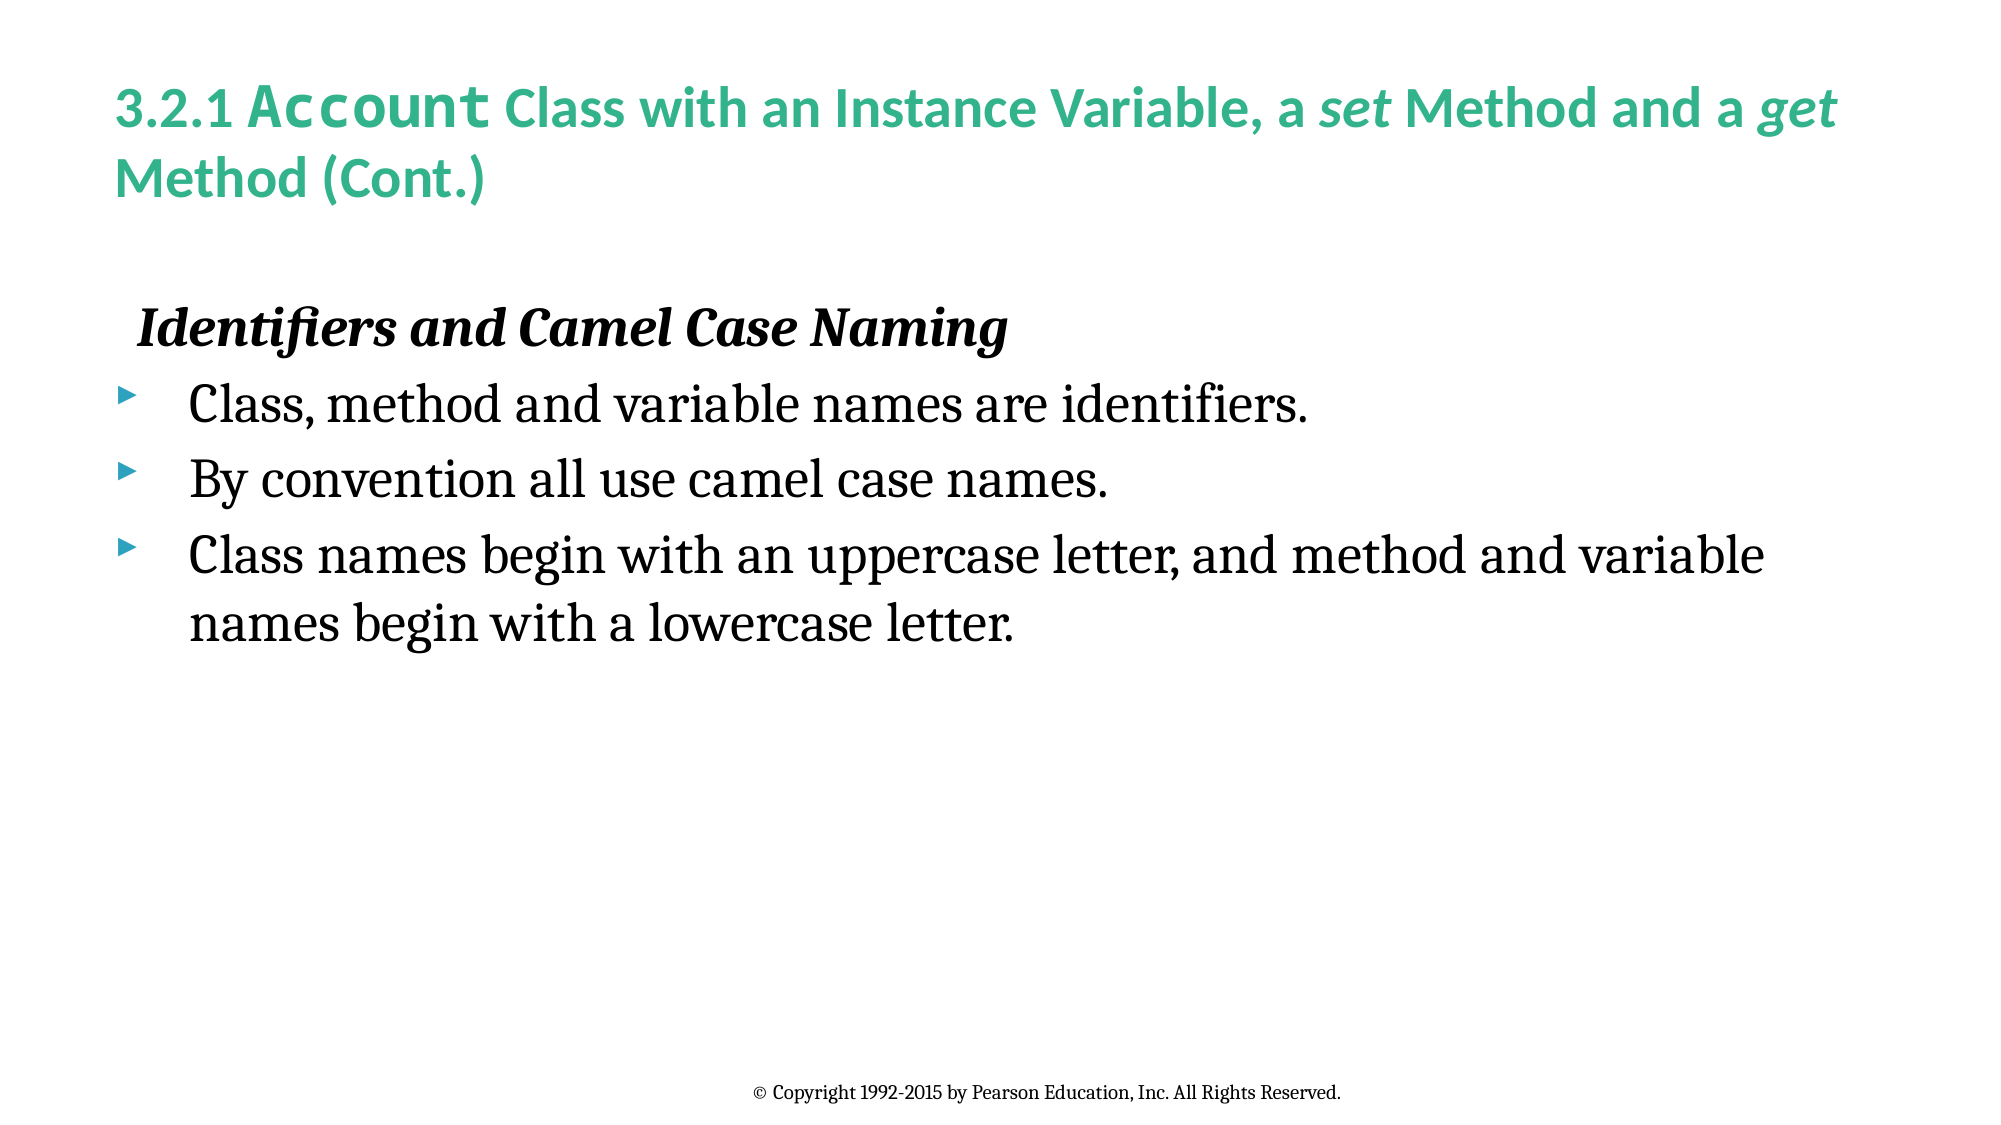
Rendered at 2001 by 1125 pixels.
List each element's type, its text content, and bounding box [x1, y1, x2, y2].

list Identifiers and Camel Case Naming Class, method and variable names are identifiers. By convention all use camel case names. Class names begin with an uppercase letter, and method and variable names begin with a lowercase letter. [99, 282, 1892, 1025]
footer © Copyright 1992-2015 by Pearson Education, Inc. All Rights Reserved. [736, 1051, 1892, 1112]
title 3.2.1 Account Class with an Instance Variable, a set Method and a get Method (Cont.) [99, 45, 1900, 233]
